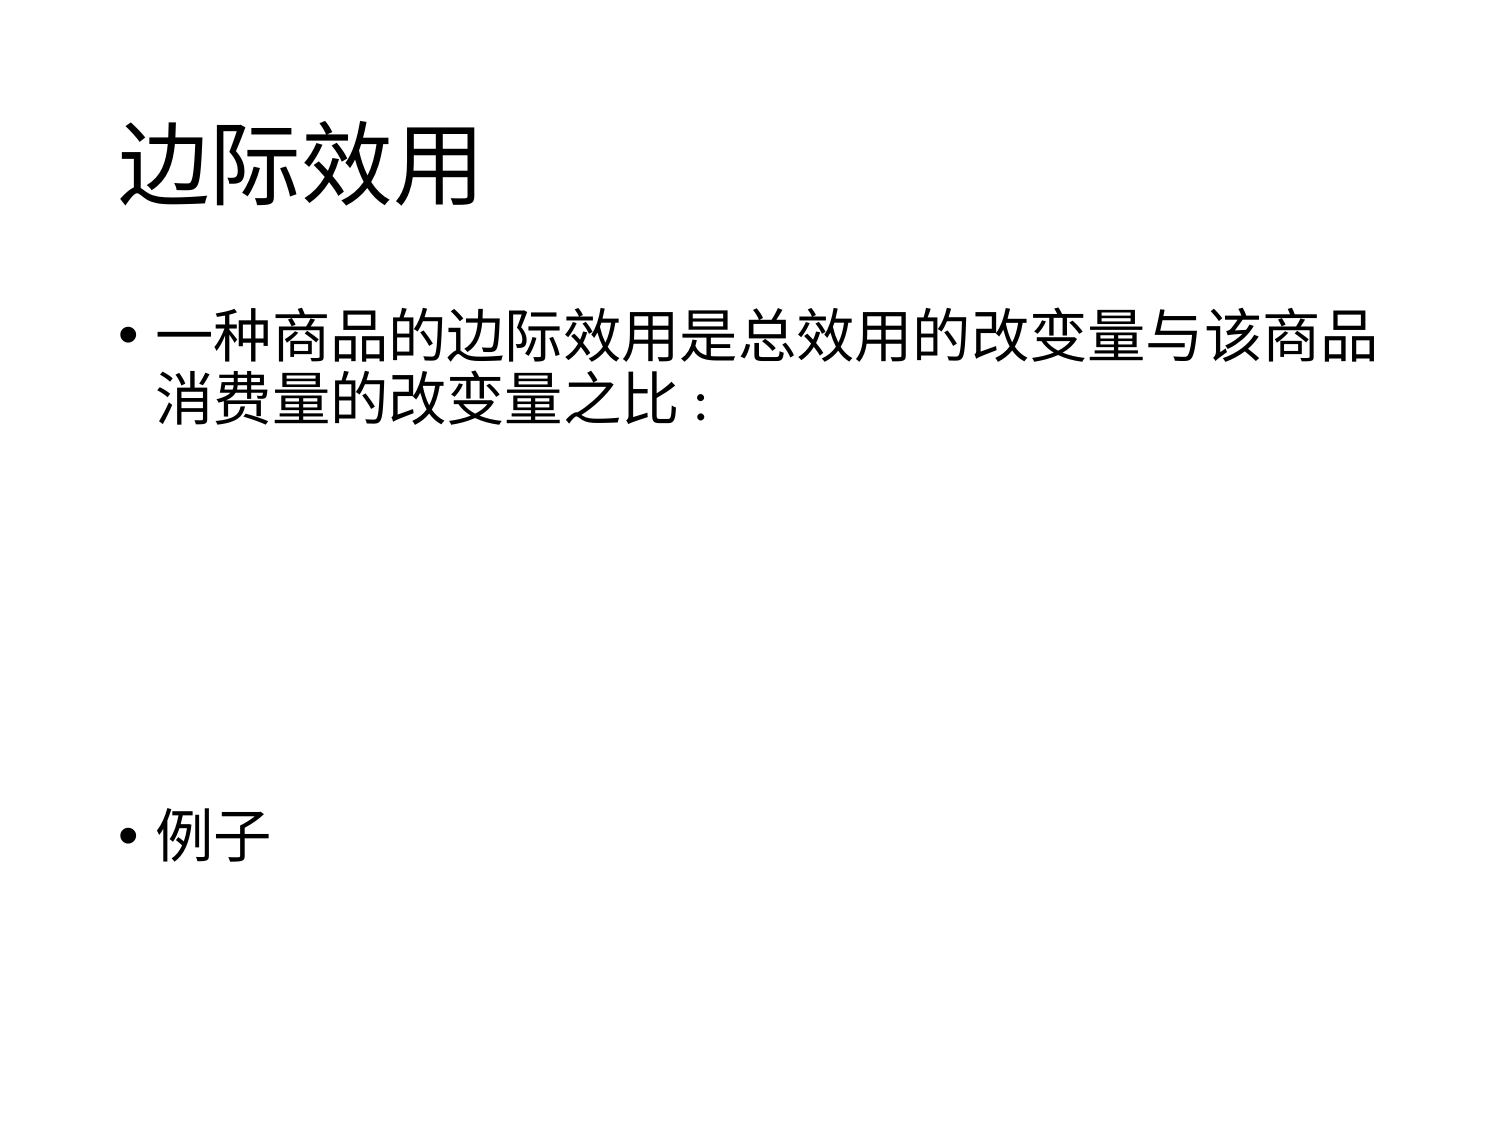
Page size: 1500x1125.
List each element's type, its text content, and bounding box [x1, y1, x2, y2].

title 边际效用 [103, 59, 1397, 278]
